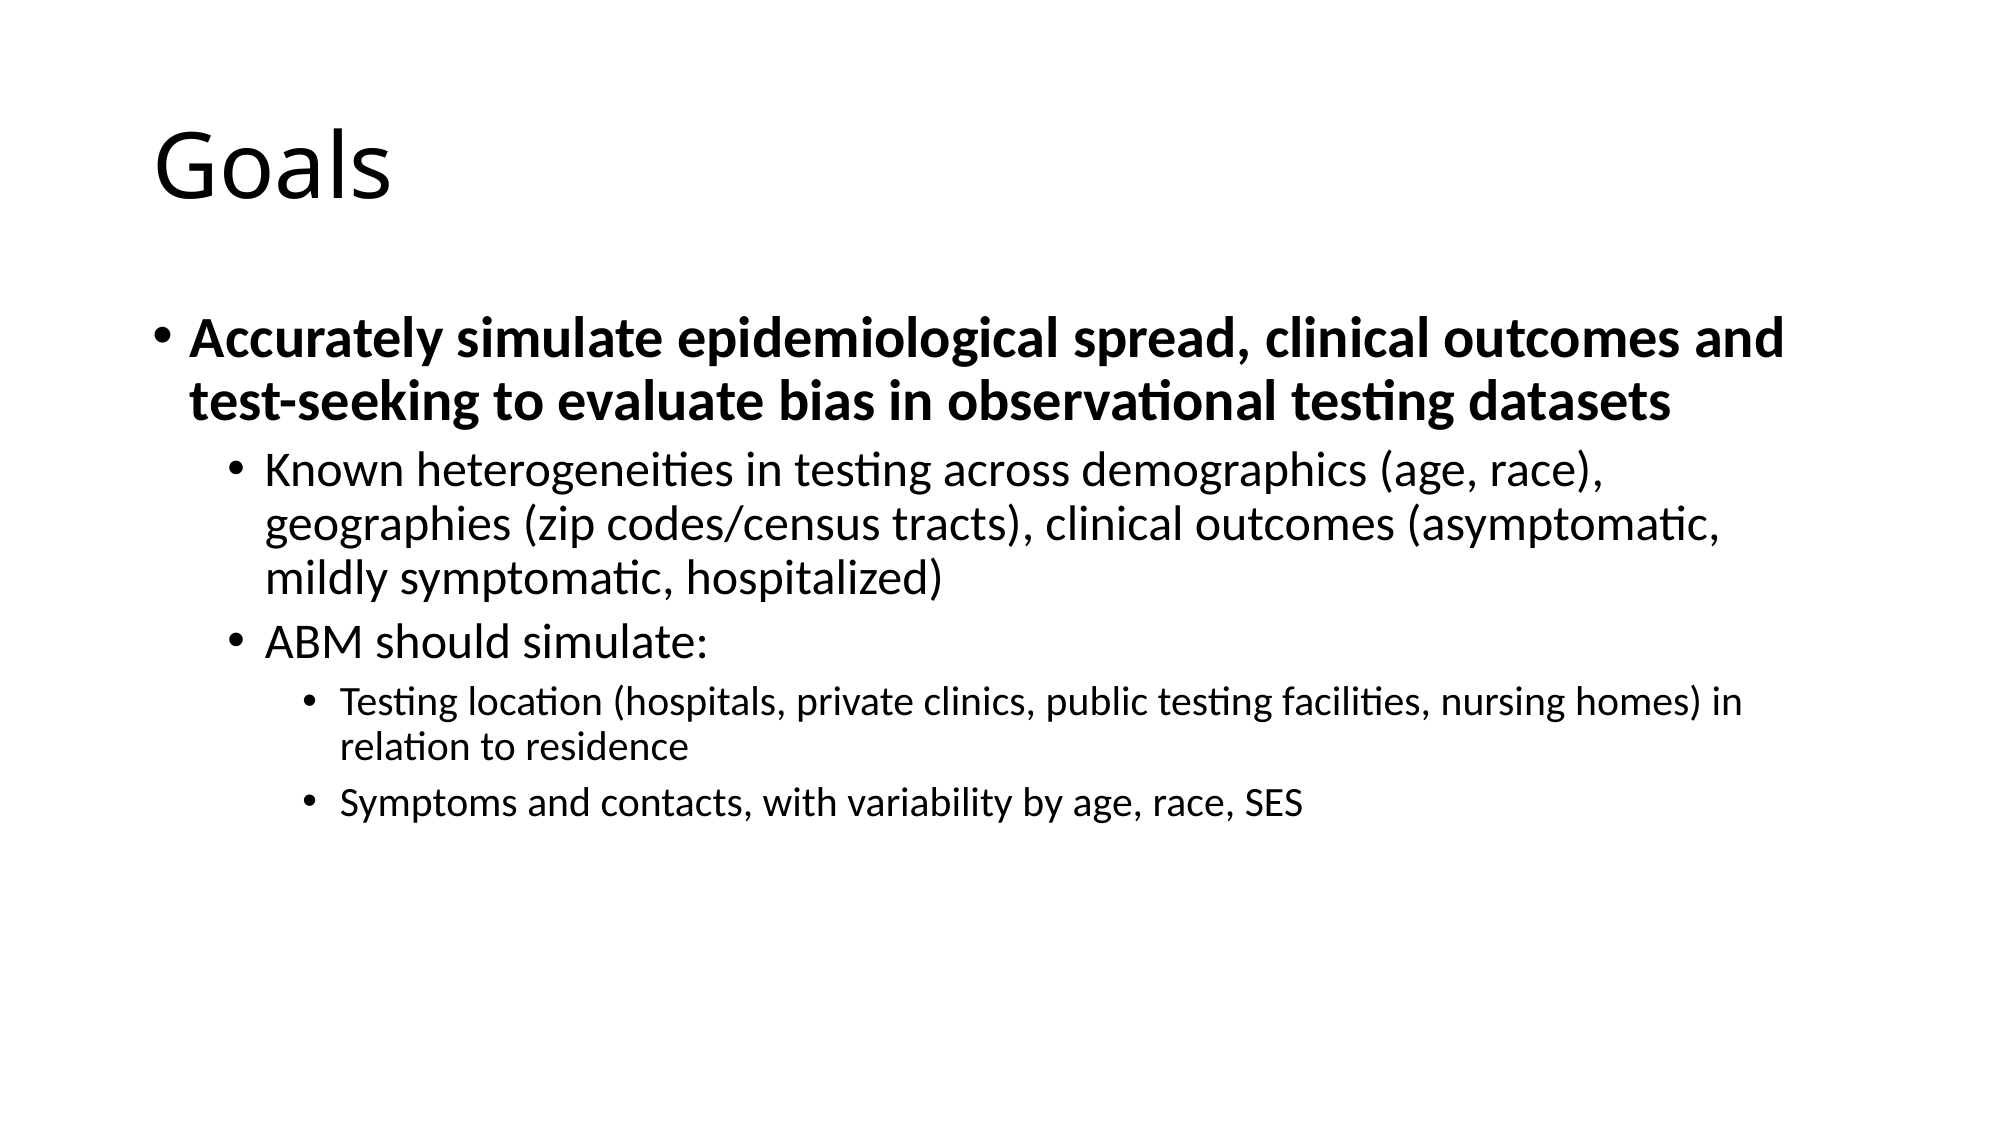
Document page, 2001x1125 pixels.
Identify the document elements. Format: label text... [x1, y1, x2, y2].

list Accurately simulate epidemiological spread, clinical outcomes and test-seeking to evaluate bias in observational testing datasets Known heterogeneities in testing across demographics (age, race), geographies (zip codes/census tracts), clinical outcomes (asymptomatic, mildly symptomatic, hospitalized) ABM should simulate: Testing location (hospitals, private clinics, public testing facilities, nursing homes) in relation to residence Symptoms and contacts, with variability by age, race, SES [137, 299, 1863, 1014]
title Goals [137, 59, 1863, 278]
